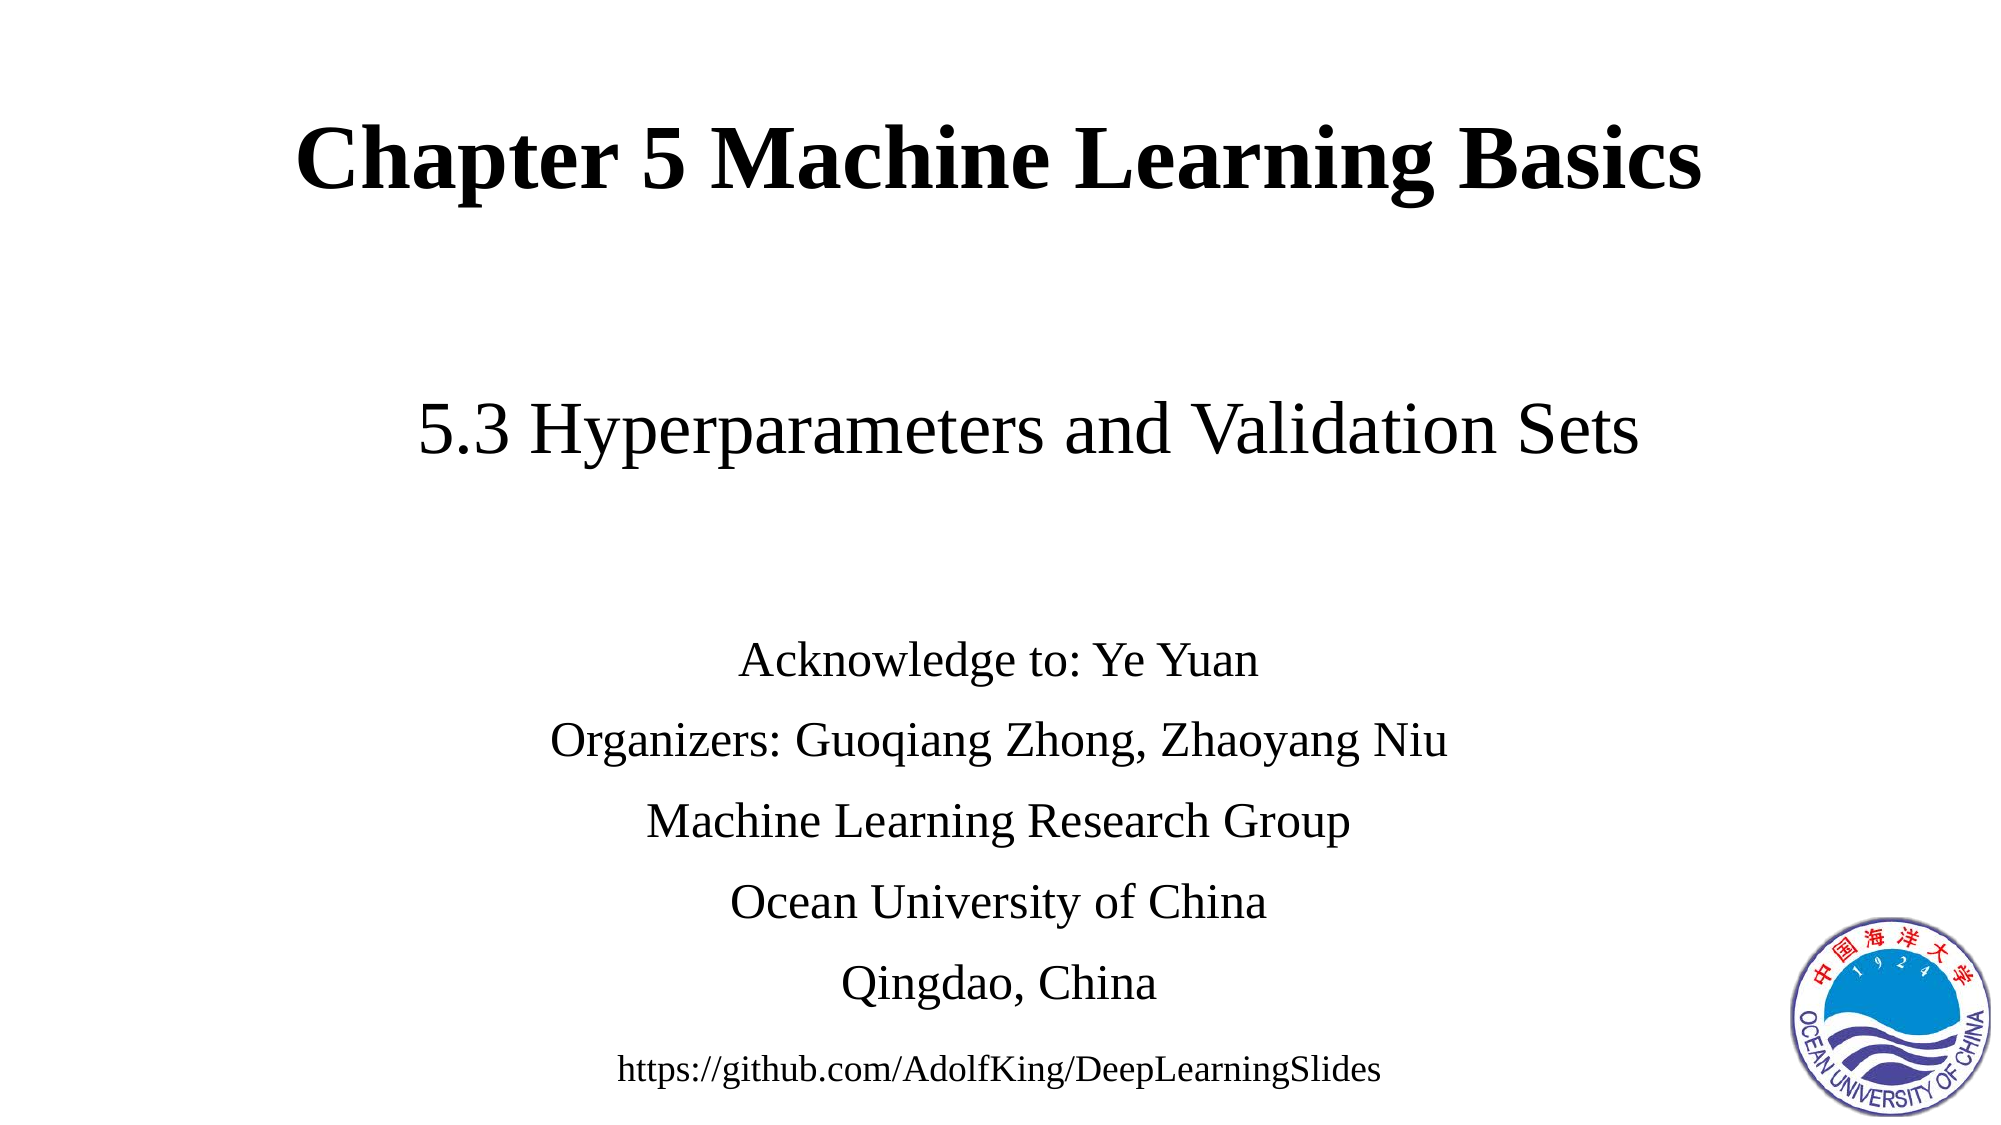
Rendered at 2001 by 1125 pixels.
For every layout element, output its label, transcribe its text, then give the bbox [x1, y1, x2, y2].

text_box 5.3 Hyperparameters and Validation Sets [293, 280, 1767, 476]
picture [1789, 917, 1991, 1117]
text_box Chapter 5 Machine Learning Basics [250, 89, 1750, 214]
text_box https://github.com/AdolfKing/DeepLearningSlides [594, 1036, 1406, 1096]
list Acknowledge to: Ye Yuan Organizers: Guoqiang Zhong, Zhaoyang Niu Machine Learning Research Group Ocean University of China Qingdao, China [63, 618, 1936, 1014]
